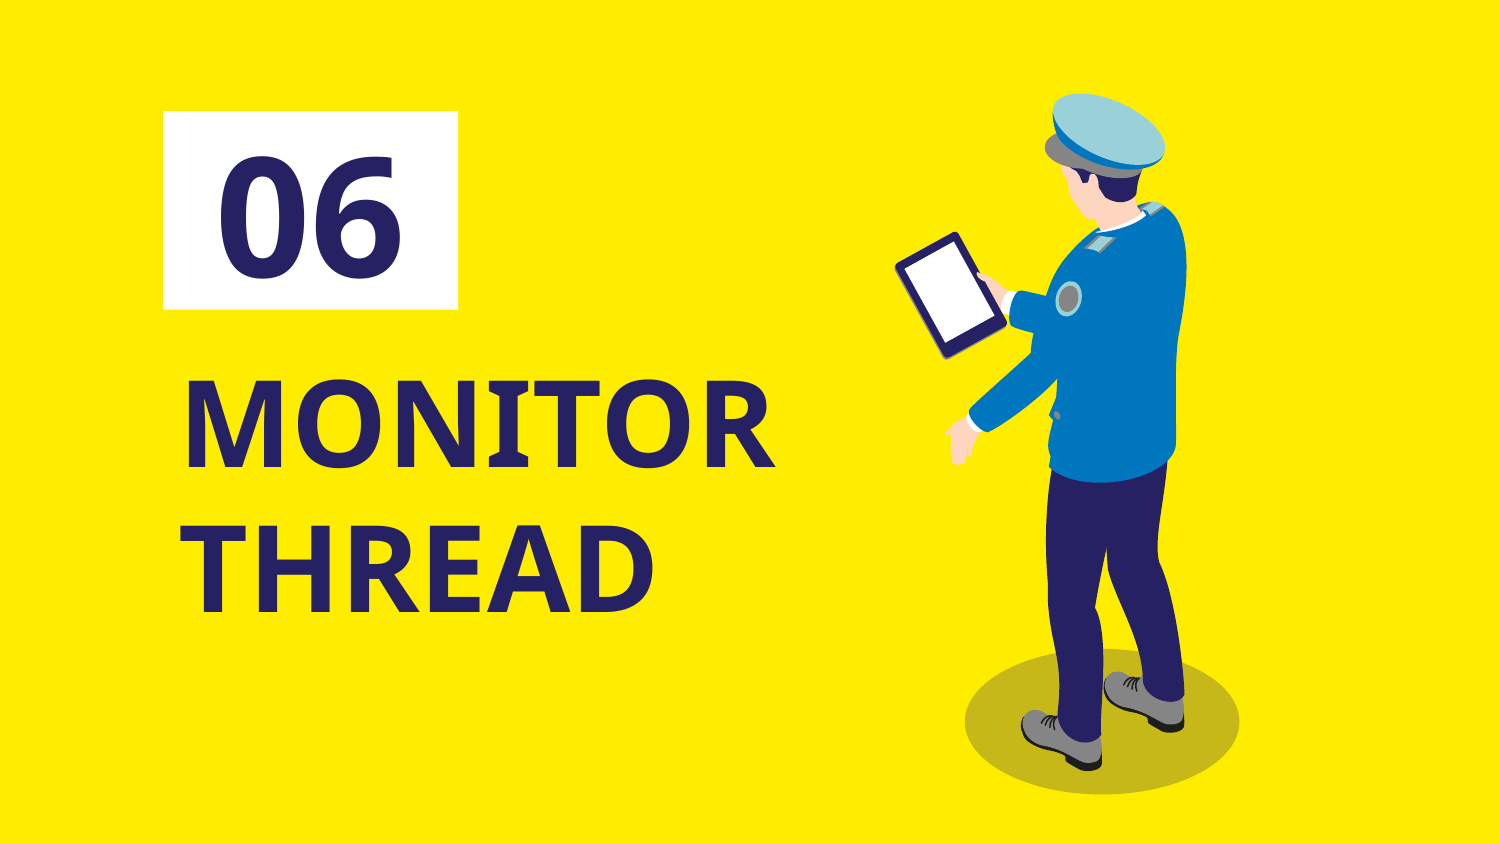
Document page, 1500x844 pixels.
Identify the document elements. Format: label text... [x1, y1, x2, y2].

title MONITOR THREAD [163, 331, 888, 648]
title 06 [163, 111, 459, 310]
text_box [893, 88, 1240, 795]
